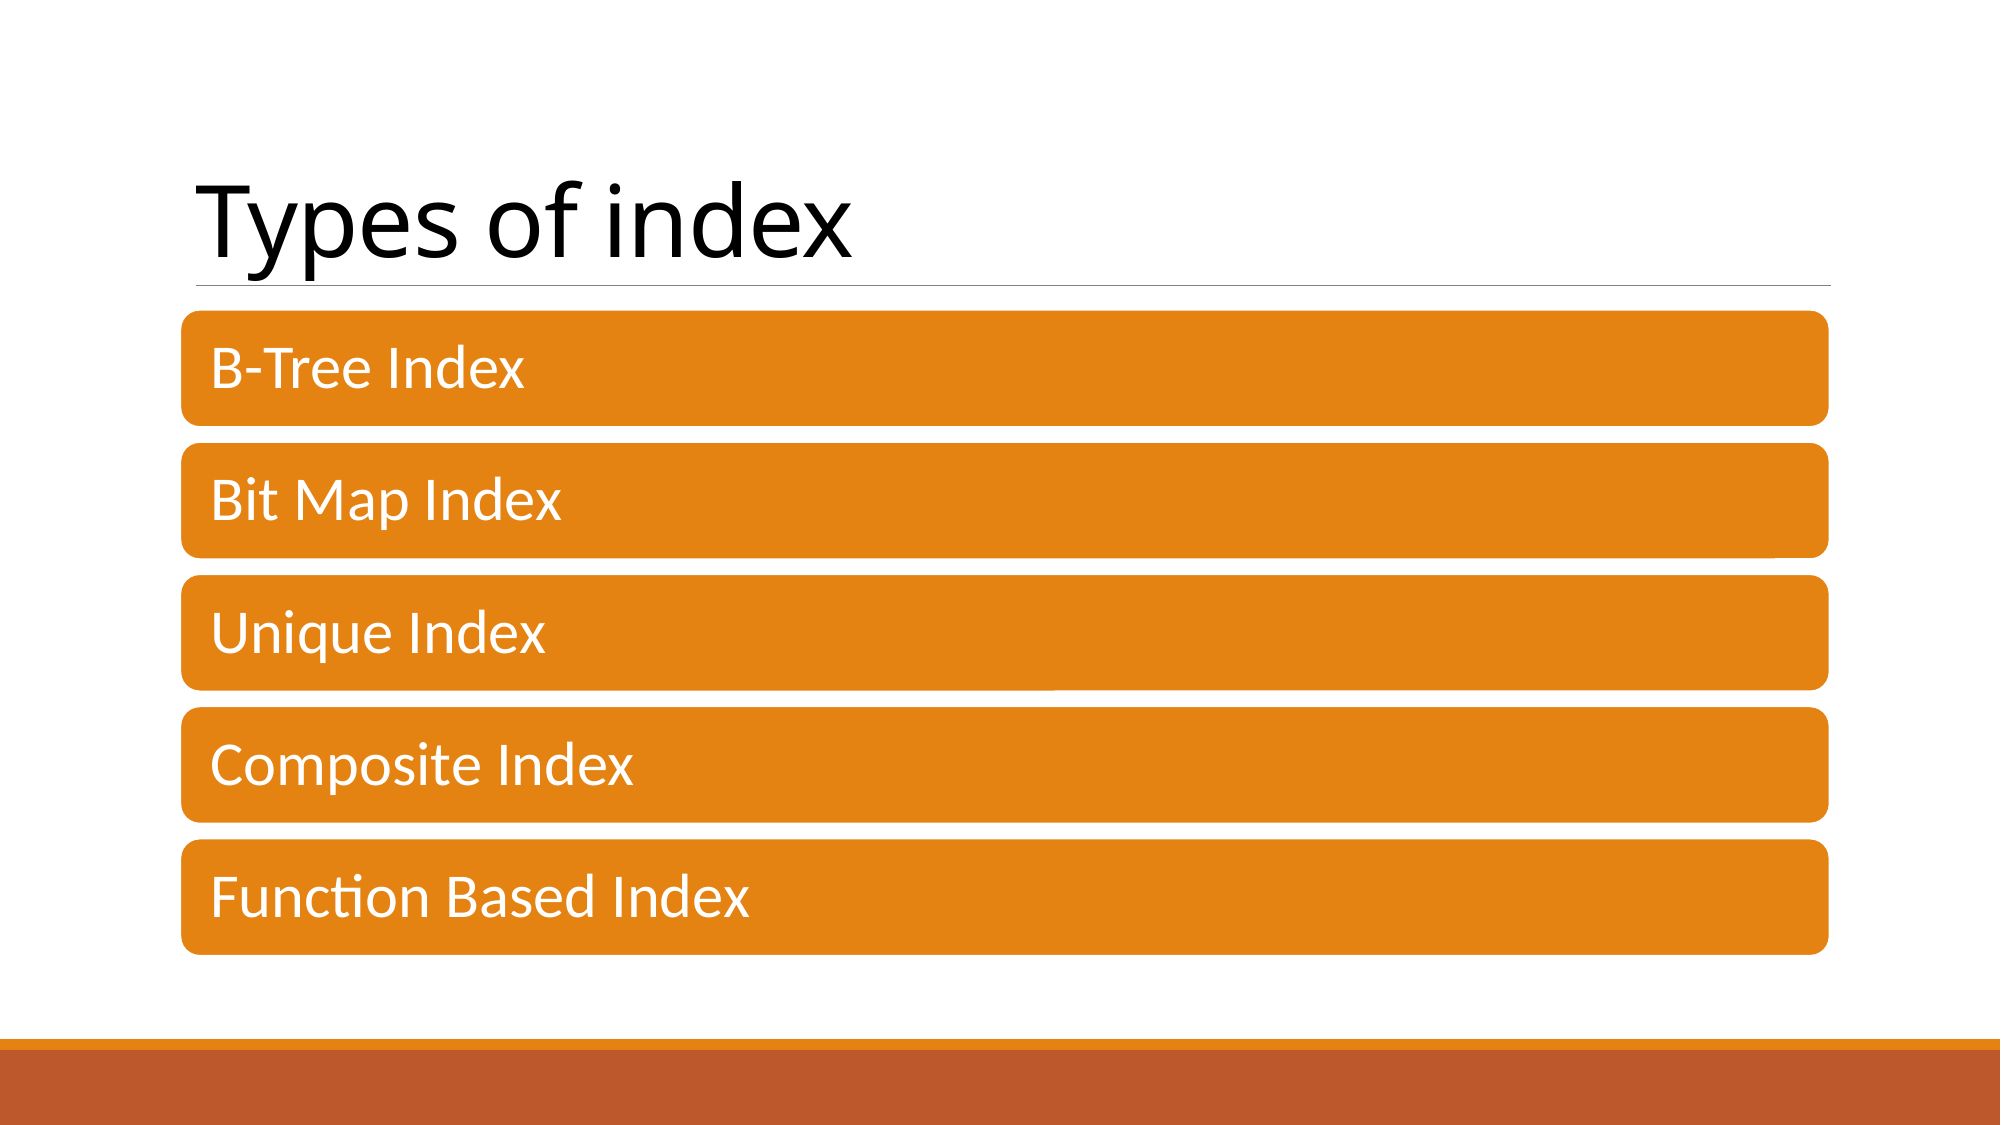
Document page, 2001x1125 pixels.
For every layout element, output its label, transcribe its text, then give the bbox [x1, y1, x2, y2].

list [179, 302, 1831, 964]
title Types of index [180, 47, 1830, 285]
